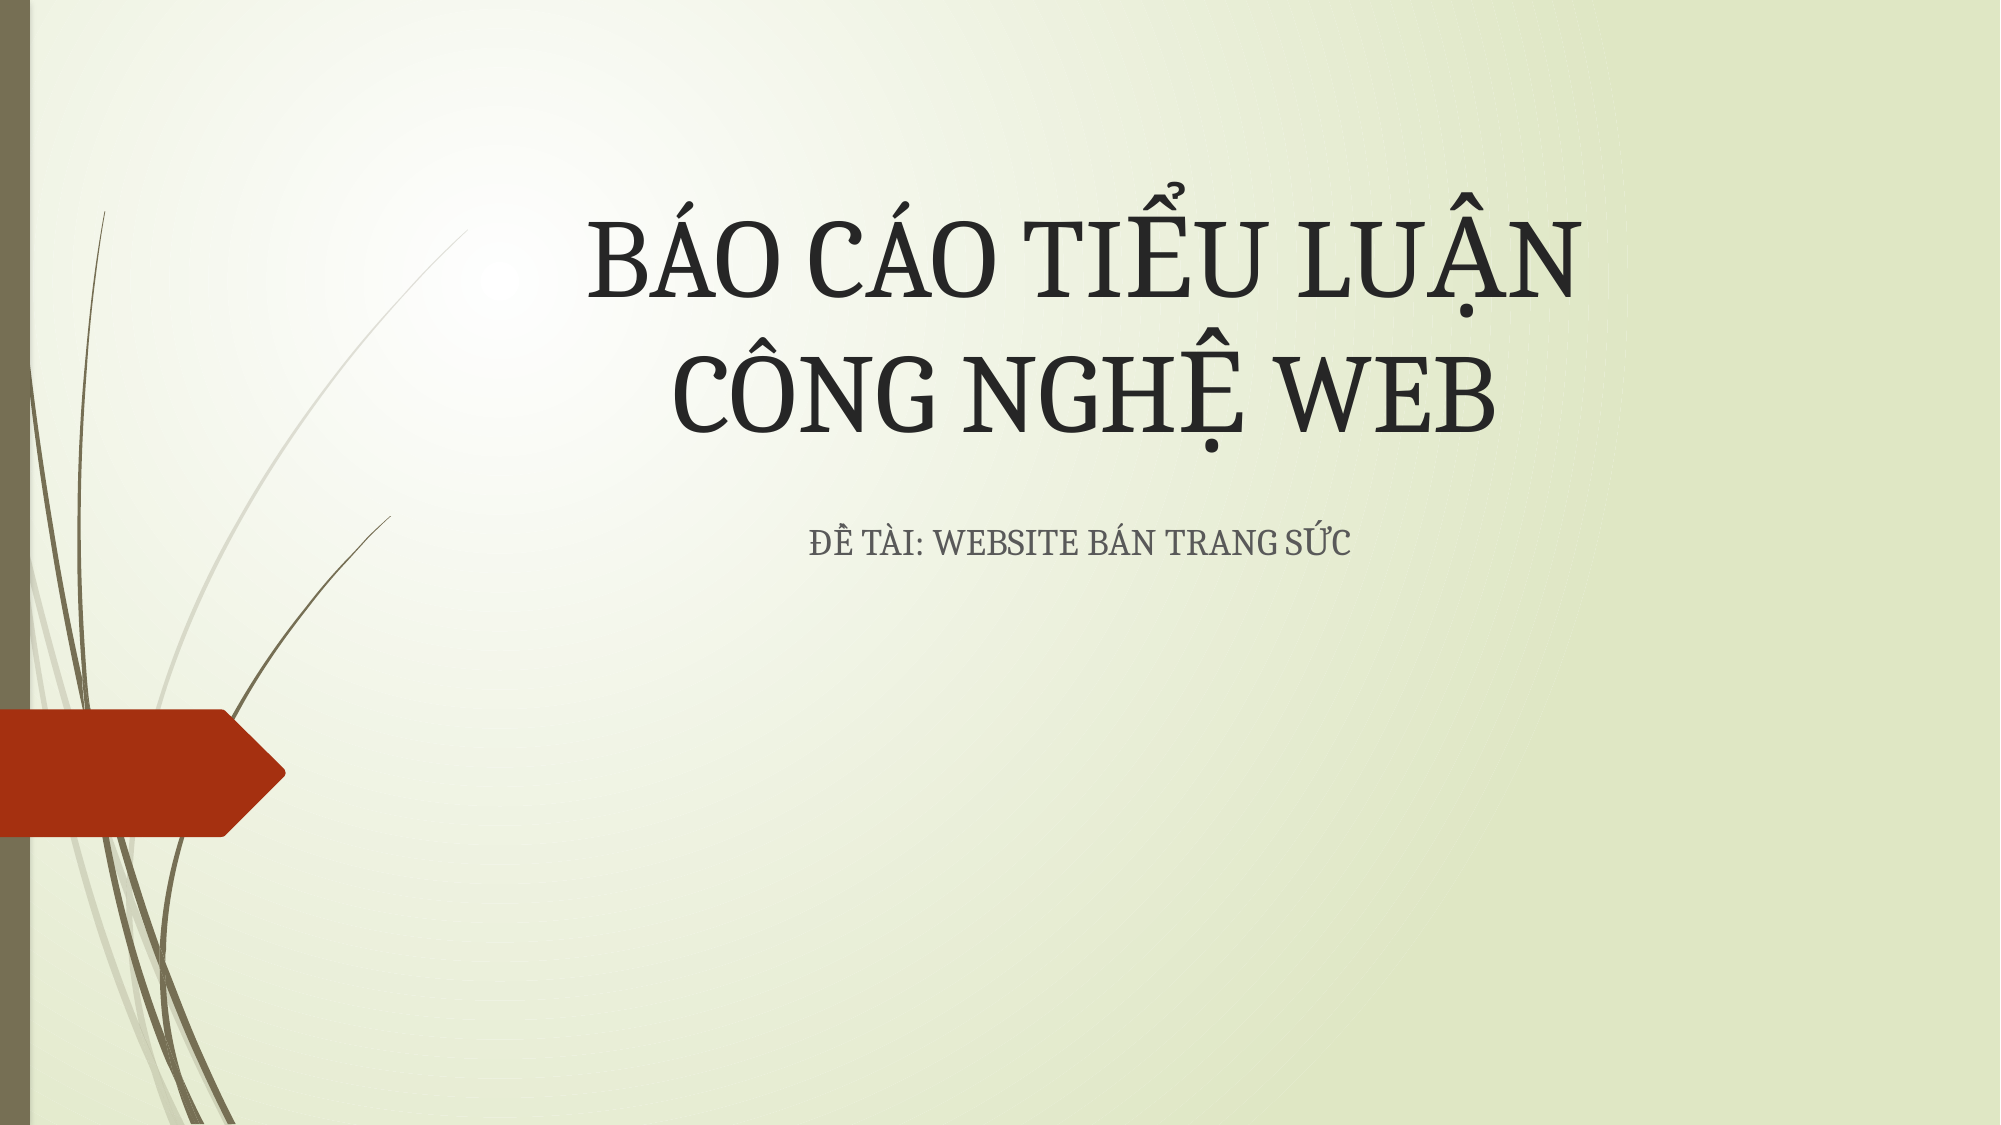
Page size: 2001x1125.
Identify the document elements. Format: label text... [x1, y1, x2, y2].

text_box ĐỀ TÀI: WEBSITE BÁN TRANG SỨC [793, 510, 1428, 696]
title BÁO CÁO TIỂU LUẬN CÔNG NGHỆ WEB [354, 91, 1817, 463]
